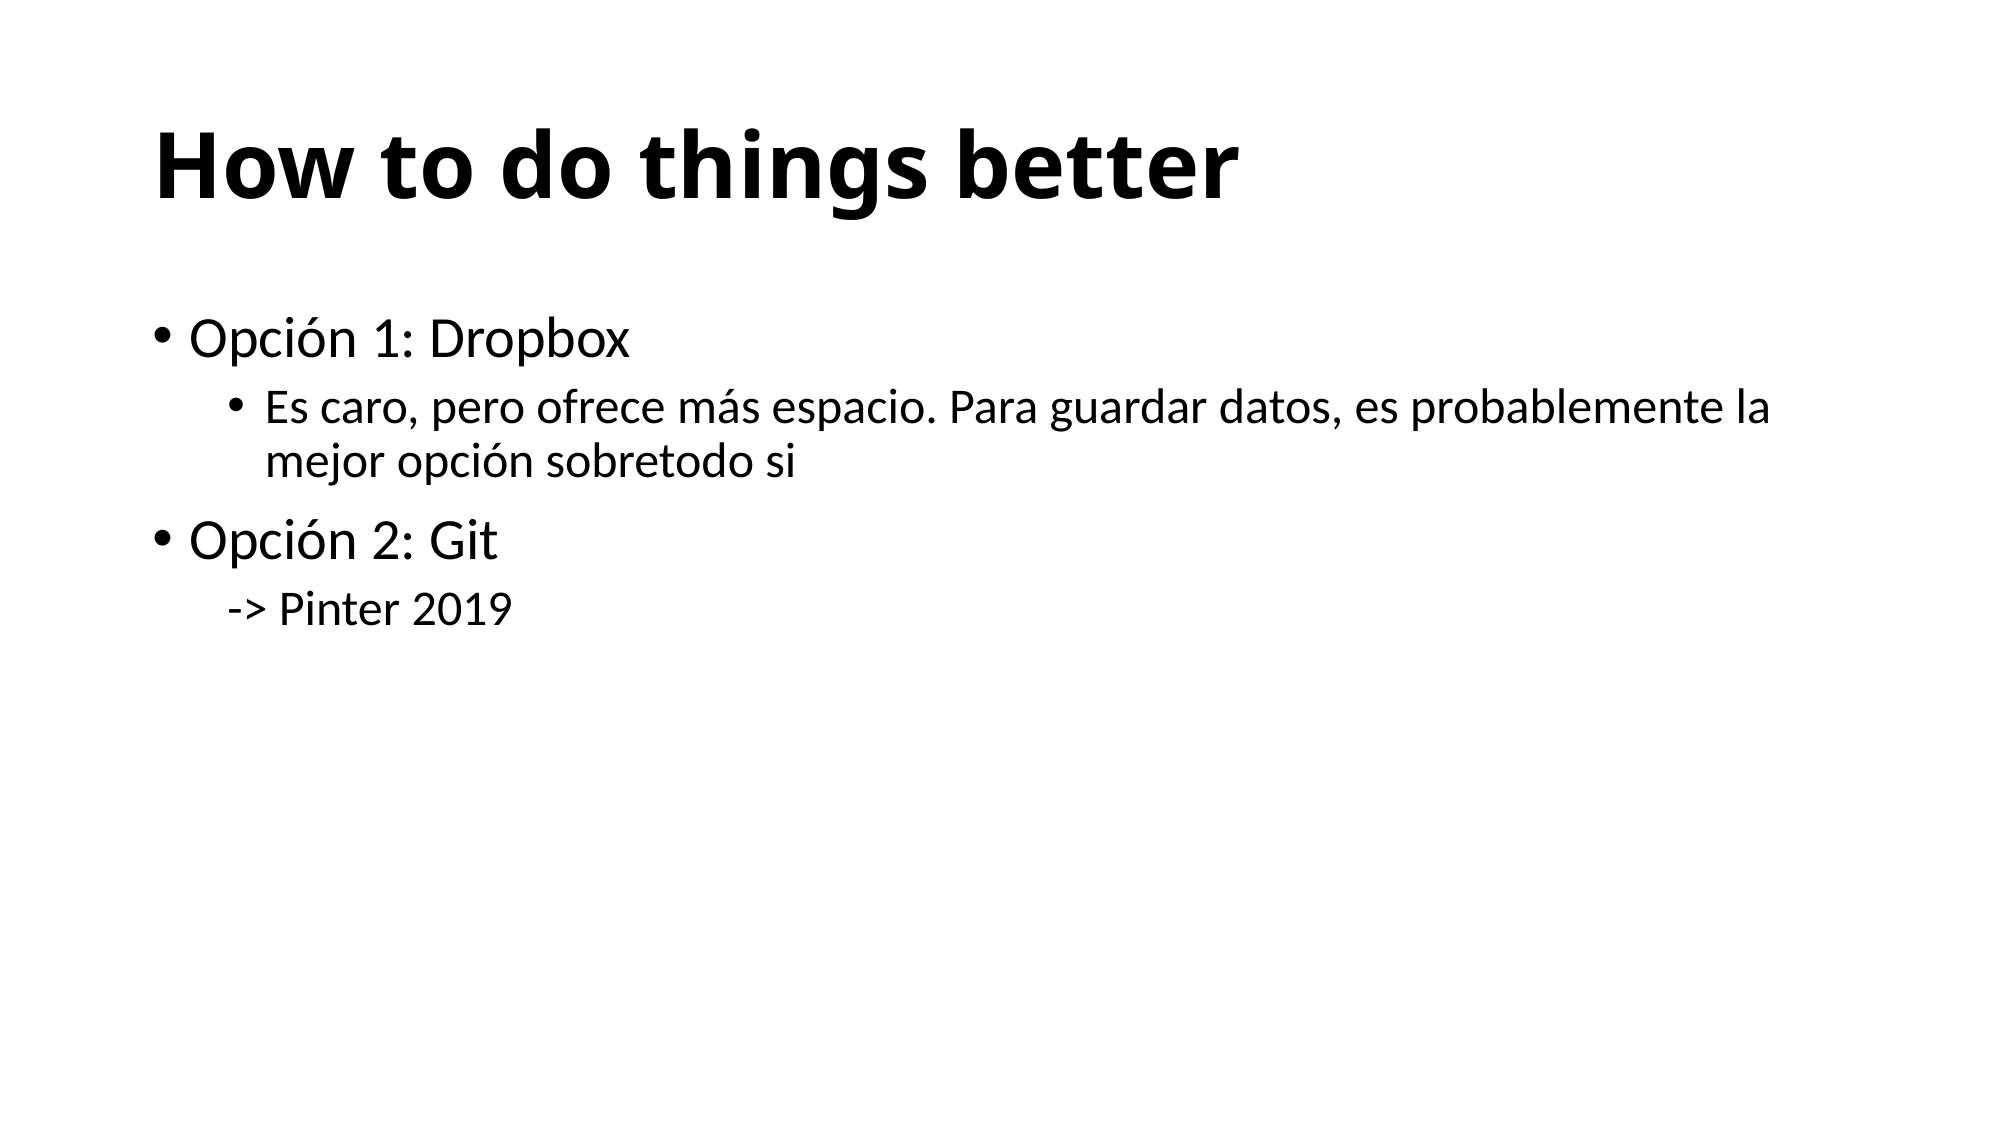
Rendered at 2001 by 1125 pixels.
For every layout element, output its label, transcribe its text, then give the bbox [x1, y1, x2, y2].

title How to do things better [137, 59, 1863, 278]
list Opción 1: Dropbox Es caro, pero ofrece más espacio. Para guardar datos, es probablemente la mejor opción sobretodo si Opción 2: Git -> Pinter 2019 [137, 299, 1863, 1014]
